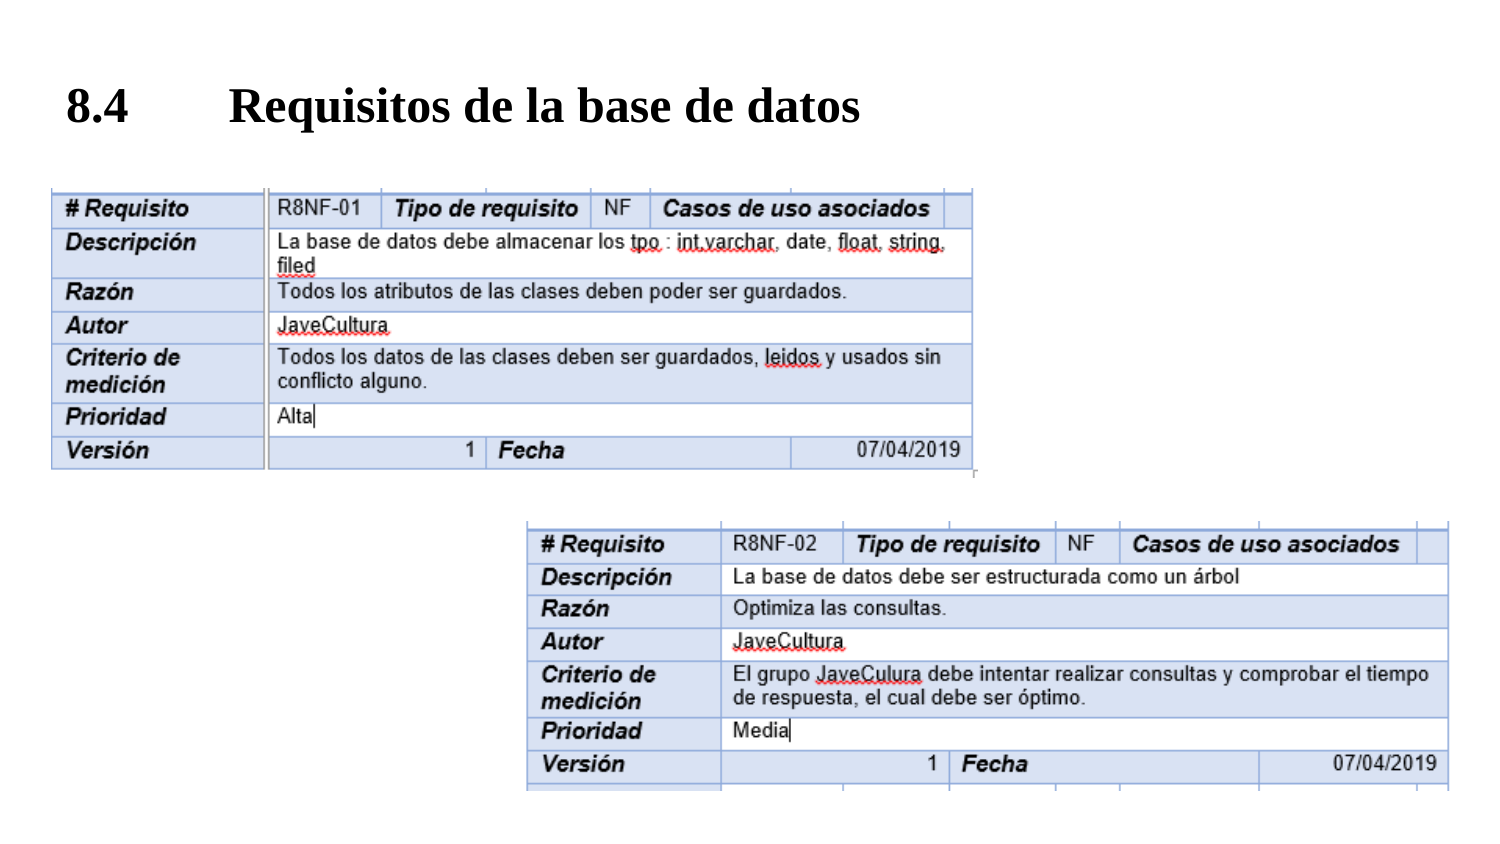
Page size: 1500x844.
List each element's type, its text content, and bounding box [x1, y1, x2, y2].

picture [50, 188, 979, 479]
title 8.4 Requisitos de la base de datos [51, 48, 1449, 142]
picture [522, 521, 1455, 791]
